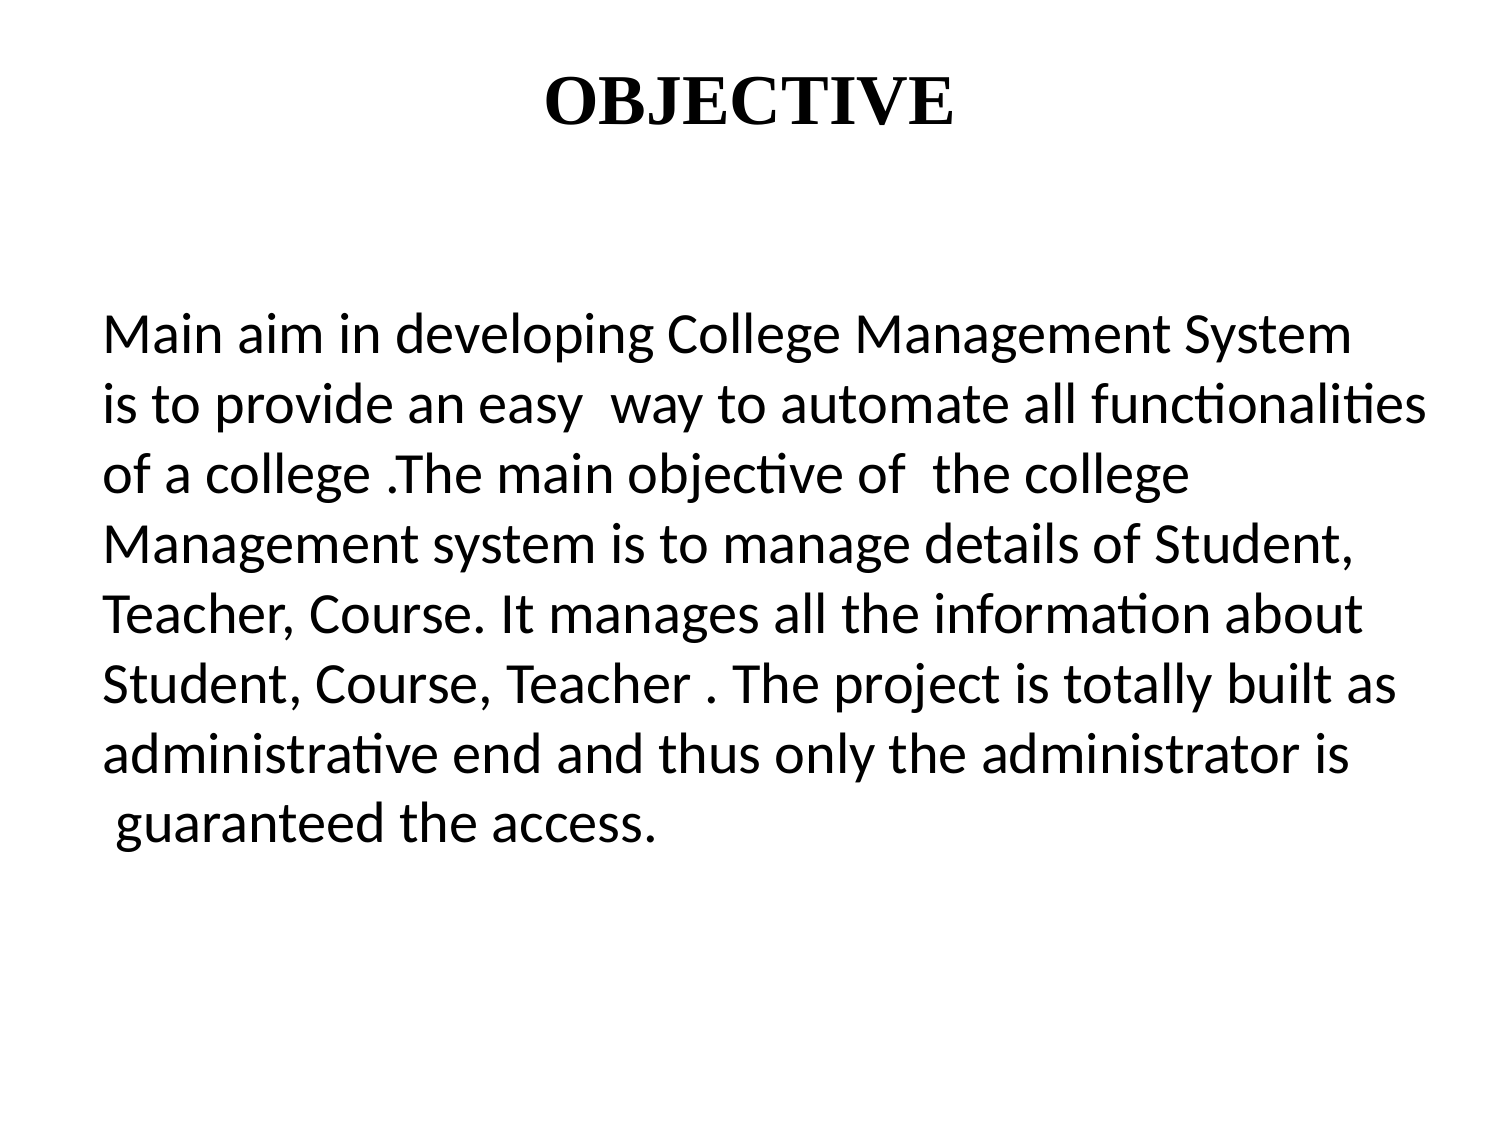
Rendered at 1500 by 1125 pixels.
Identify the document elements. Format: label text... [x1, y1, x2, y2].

text_box Main aim in developing College Management System is to provide an easy way to automate all functionalities of a college .The main objective of the college Management system is to manage details of Student, Teacher, Course. It manages all the information about Student, Course, Teacher . The project is totally built as administrative end and thus only the administrator is guaranteed the access. [87, 287, 1457, 862]
title OBJECTIVE [75, 45, 1425, 233]
